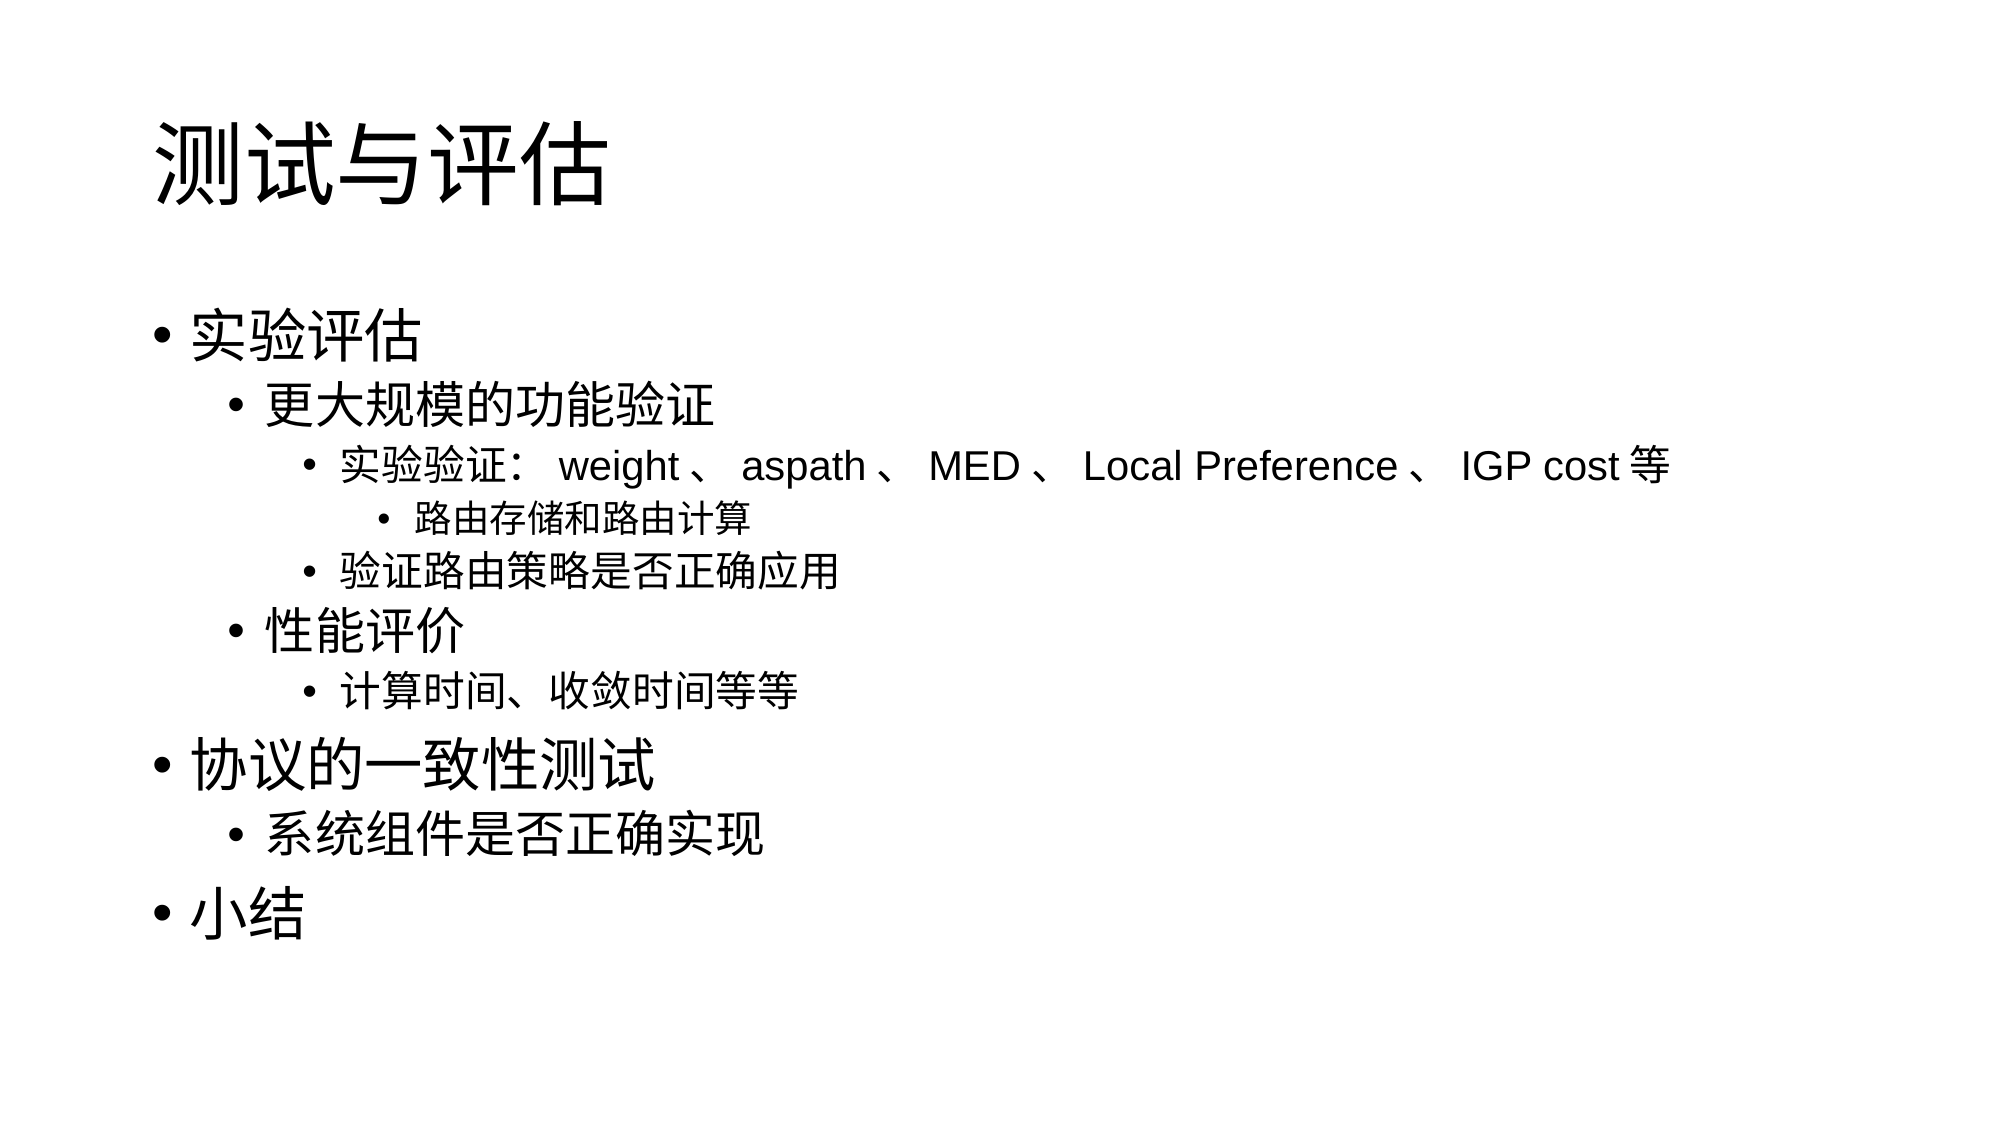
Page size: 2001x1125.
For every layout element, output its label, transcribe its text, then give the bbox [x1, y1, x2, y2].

list 实验评估 更大规模的功能验证 实验验证：weight、aspath、MED、Local Preference、IGP cost等 路由存储和路由计算 验证路由策略是否正确应用 性能评价 计算时间、收敛时间等等 协议的一致性测试 系统组件是否正确实现 小结 [137, 299, 1863, 1014]
title 测试与评估 [137, 59, 1863, 278]
